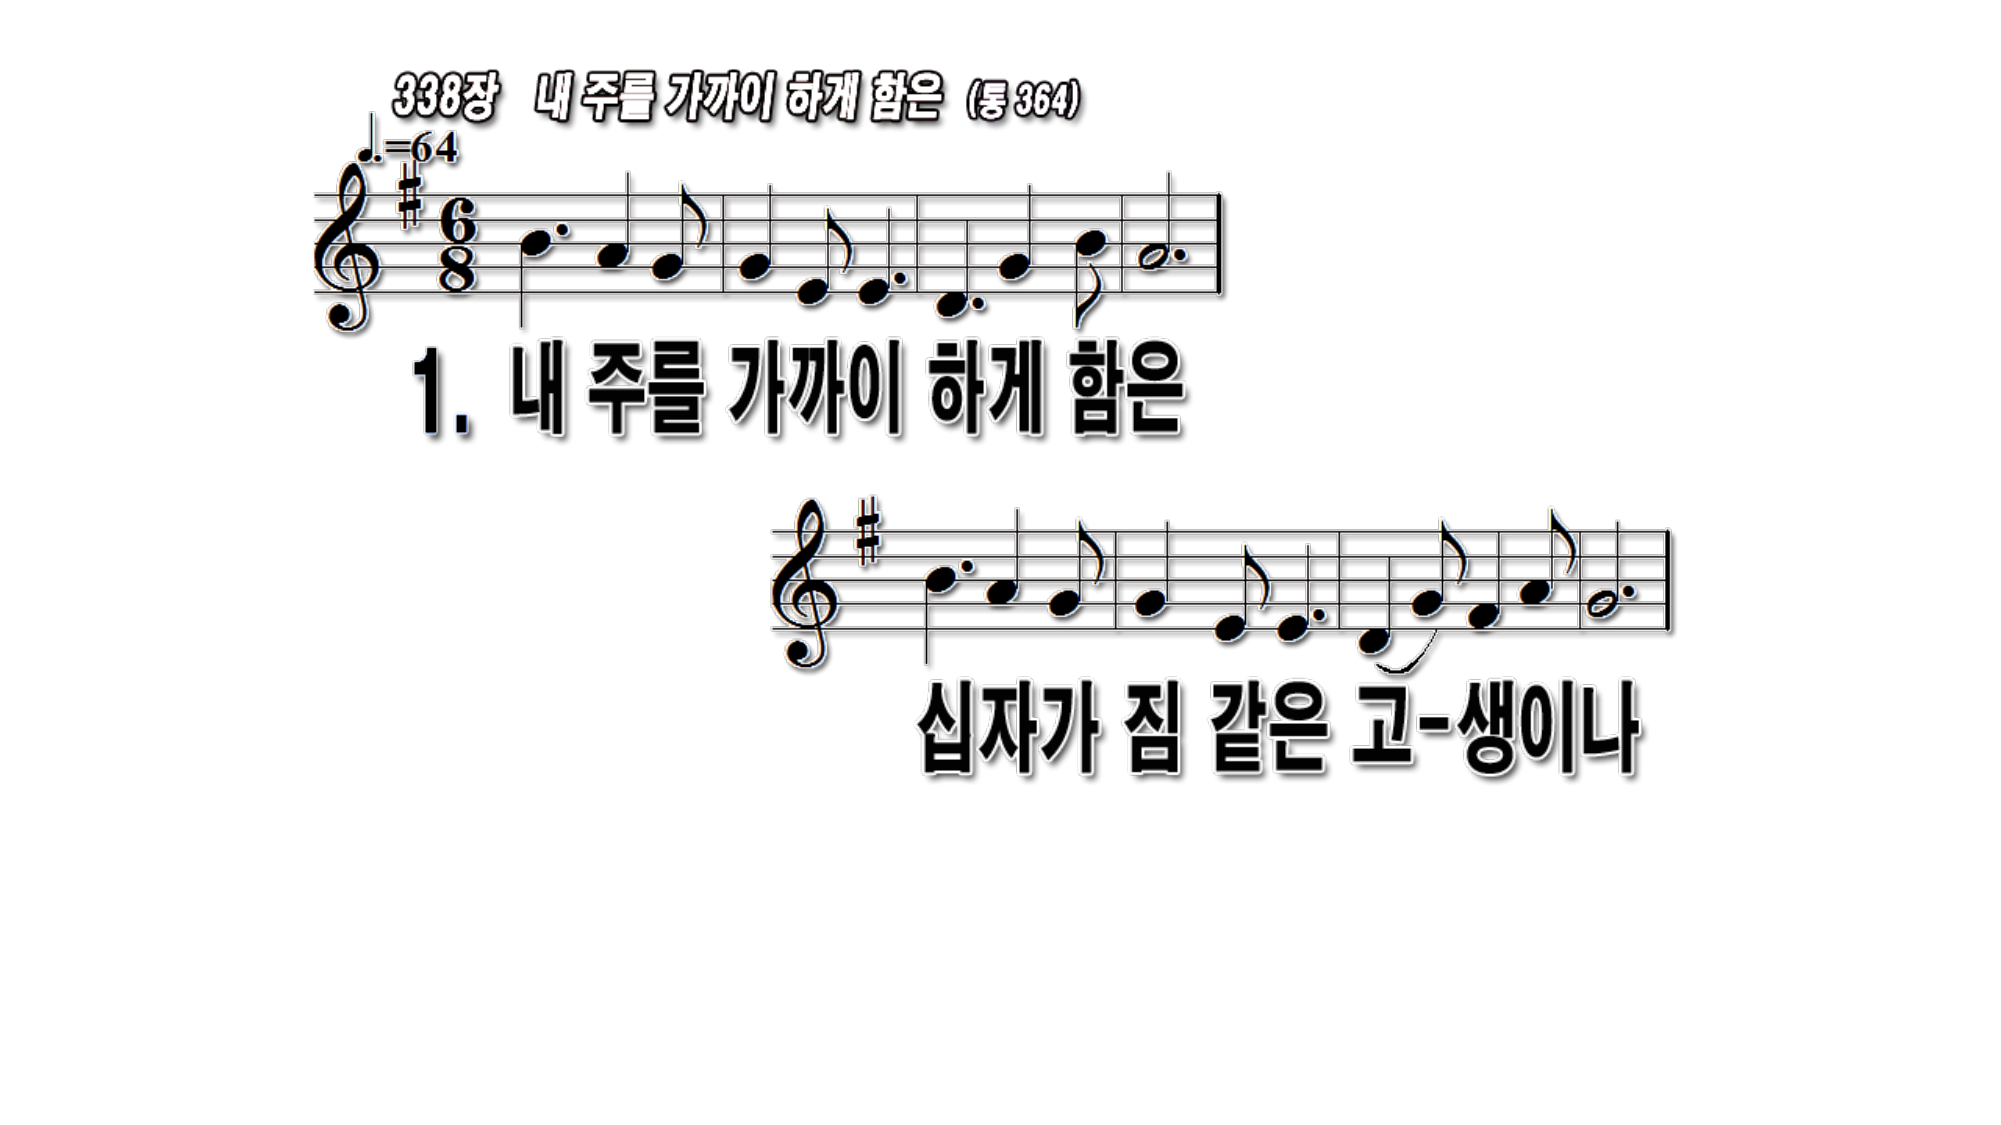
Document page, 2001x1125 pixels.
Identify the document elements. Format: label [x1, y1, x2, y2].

picture [249, 0, 1750, 835]
